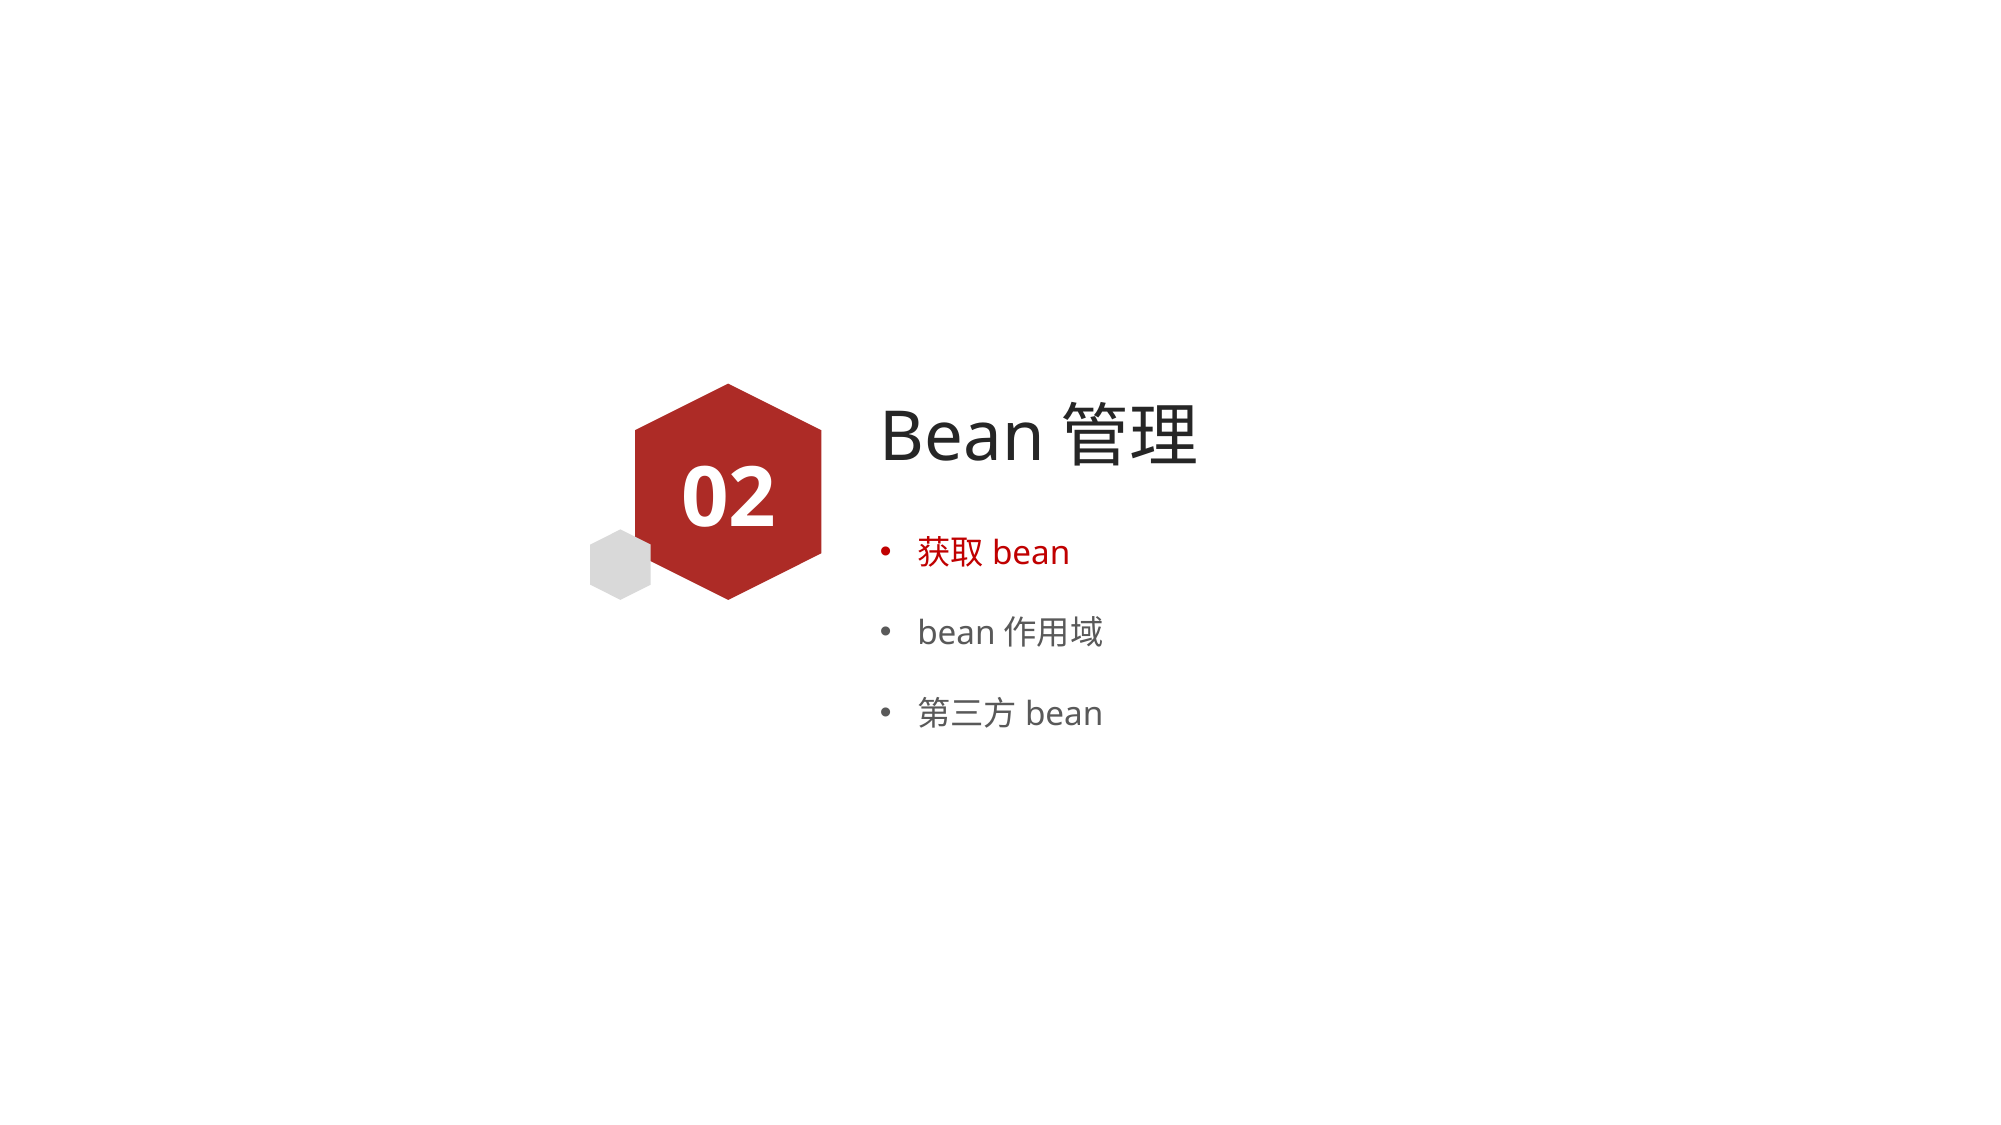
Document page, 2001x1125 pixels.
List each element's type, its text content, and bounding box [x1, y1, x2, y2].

list 02 [636, 404, 822, 594]
list bean作用域 第三方bean [864, 503, 1762, 747]
title Bean管理 [864, 393, 1969, 484]
text_box 获取bean [902, 503, 1177, 577]
